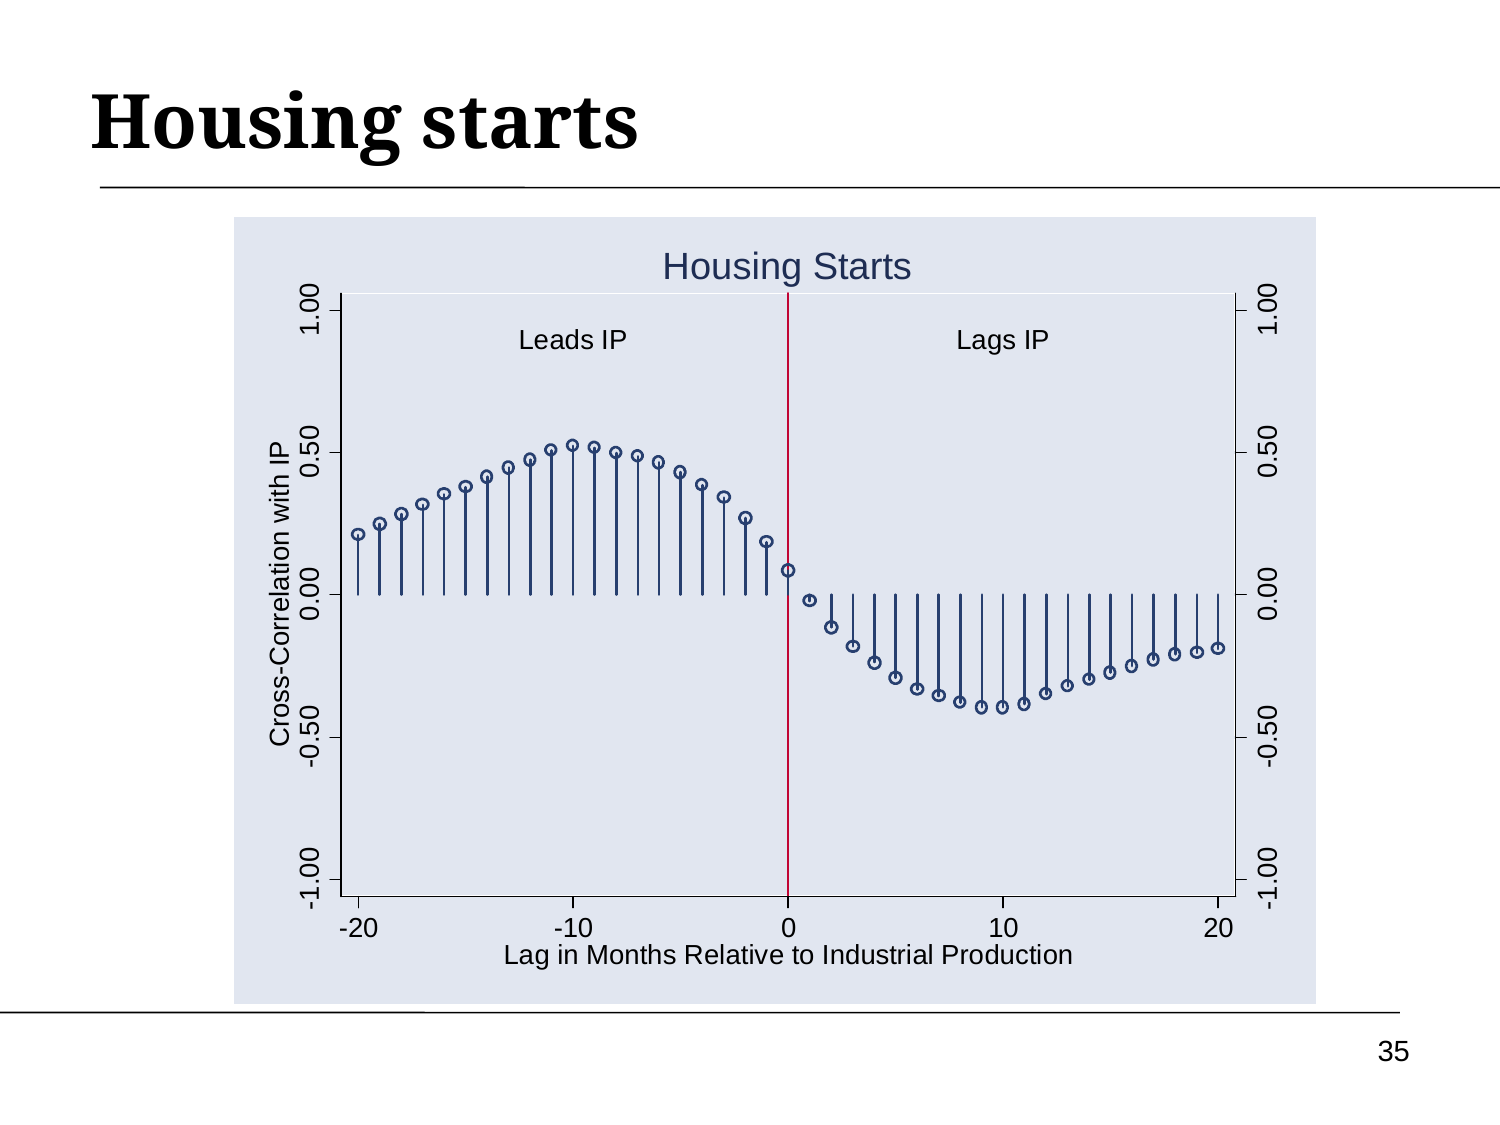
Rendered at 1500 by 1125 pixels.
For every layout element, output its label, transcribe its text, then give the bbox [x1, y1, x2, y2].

picture [224, 207, 1325, 1014]
slide_number 35 [1074, 1024, 1426, 1103]
title Housing starts [74, 49, 1426, 188]
